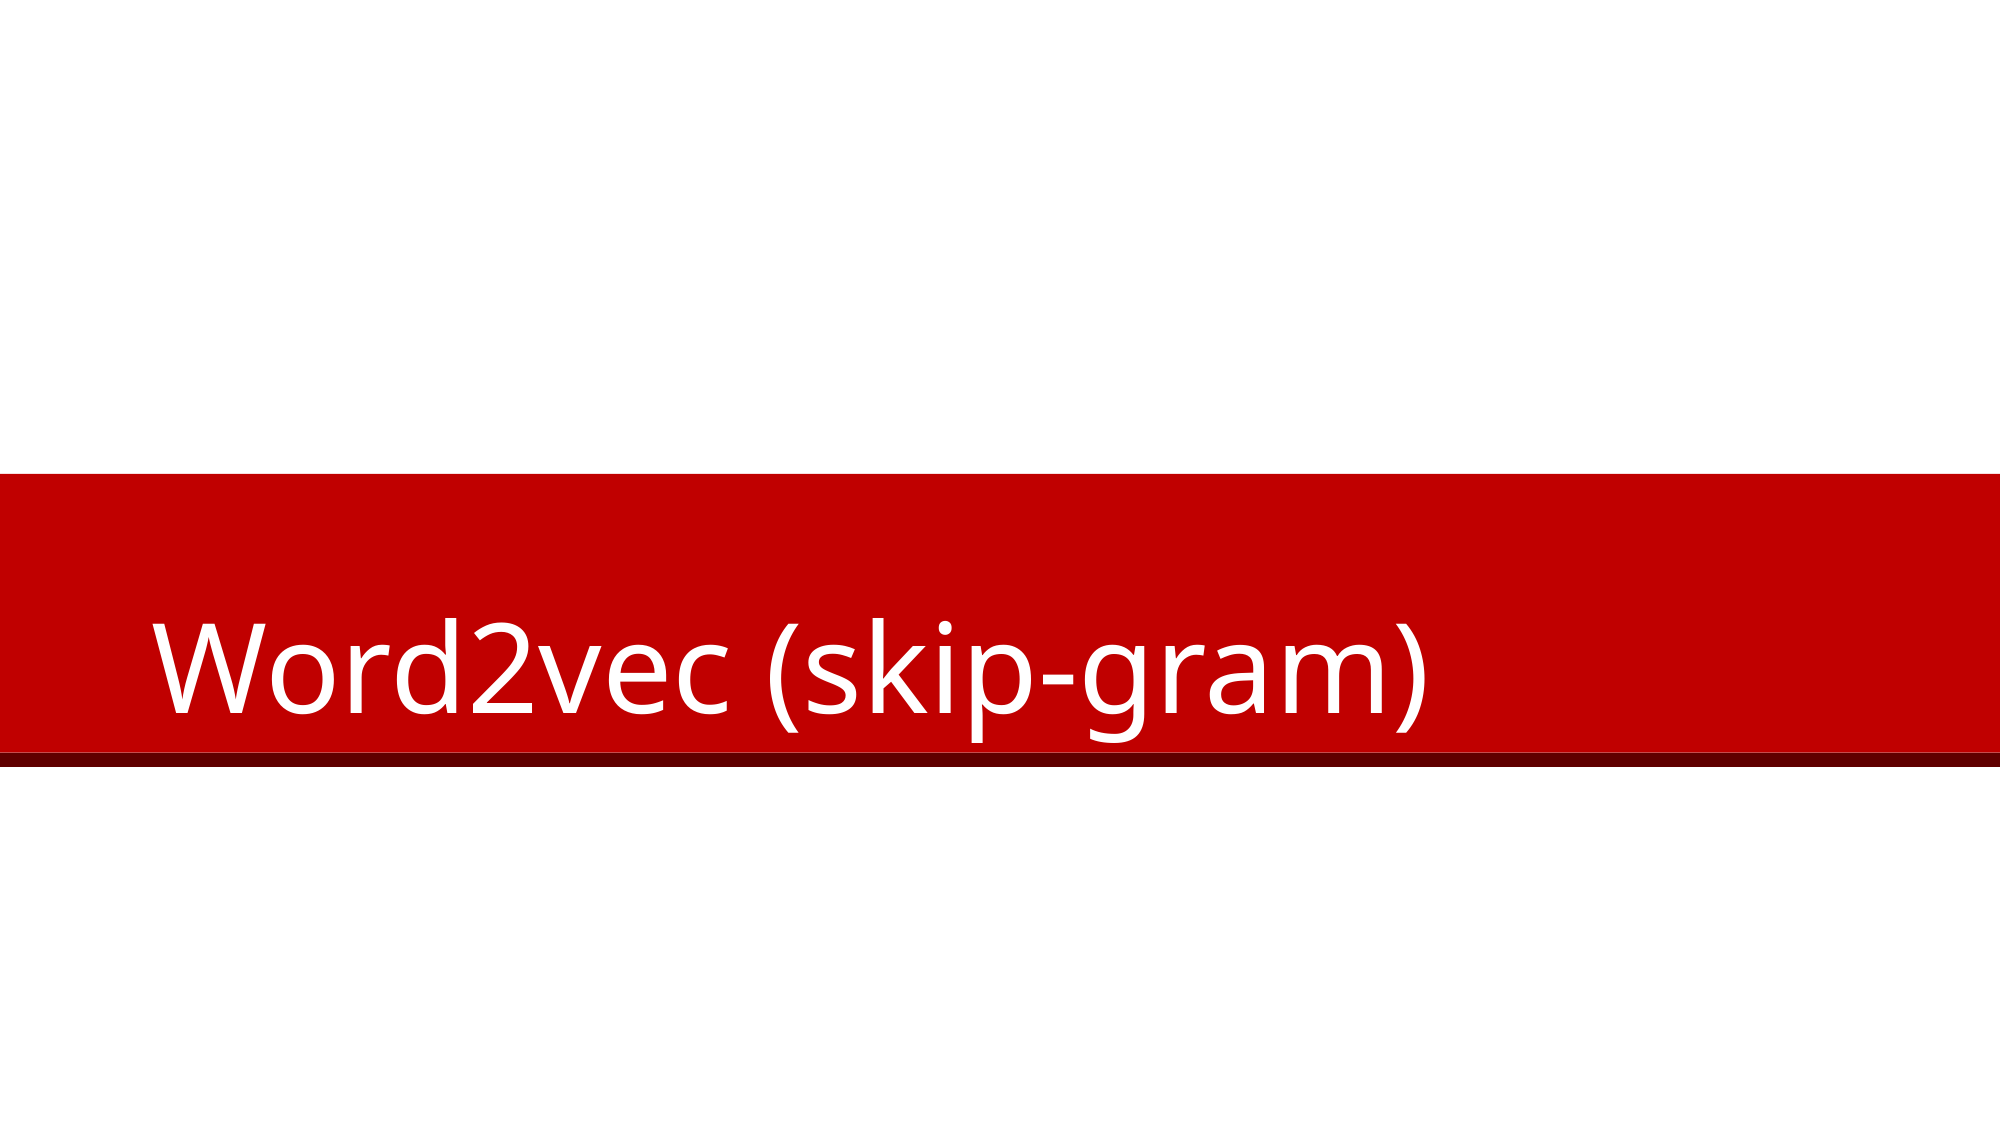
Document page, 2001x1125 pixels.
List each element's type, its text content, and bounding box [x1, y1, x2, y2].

title Word2vec (skip-gram) [136, 280, 1862, 749]
